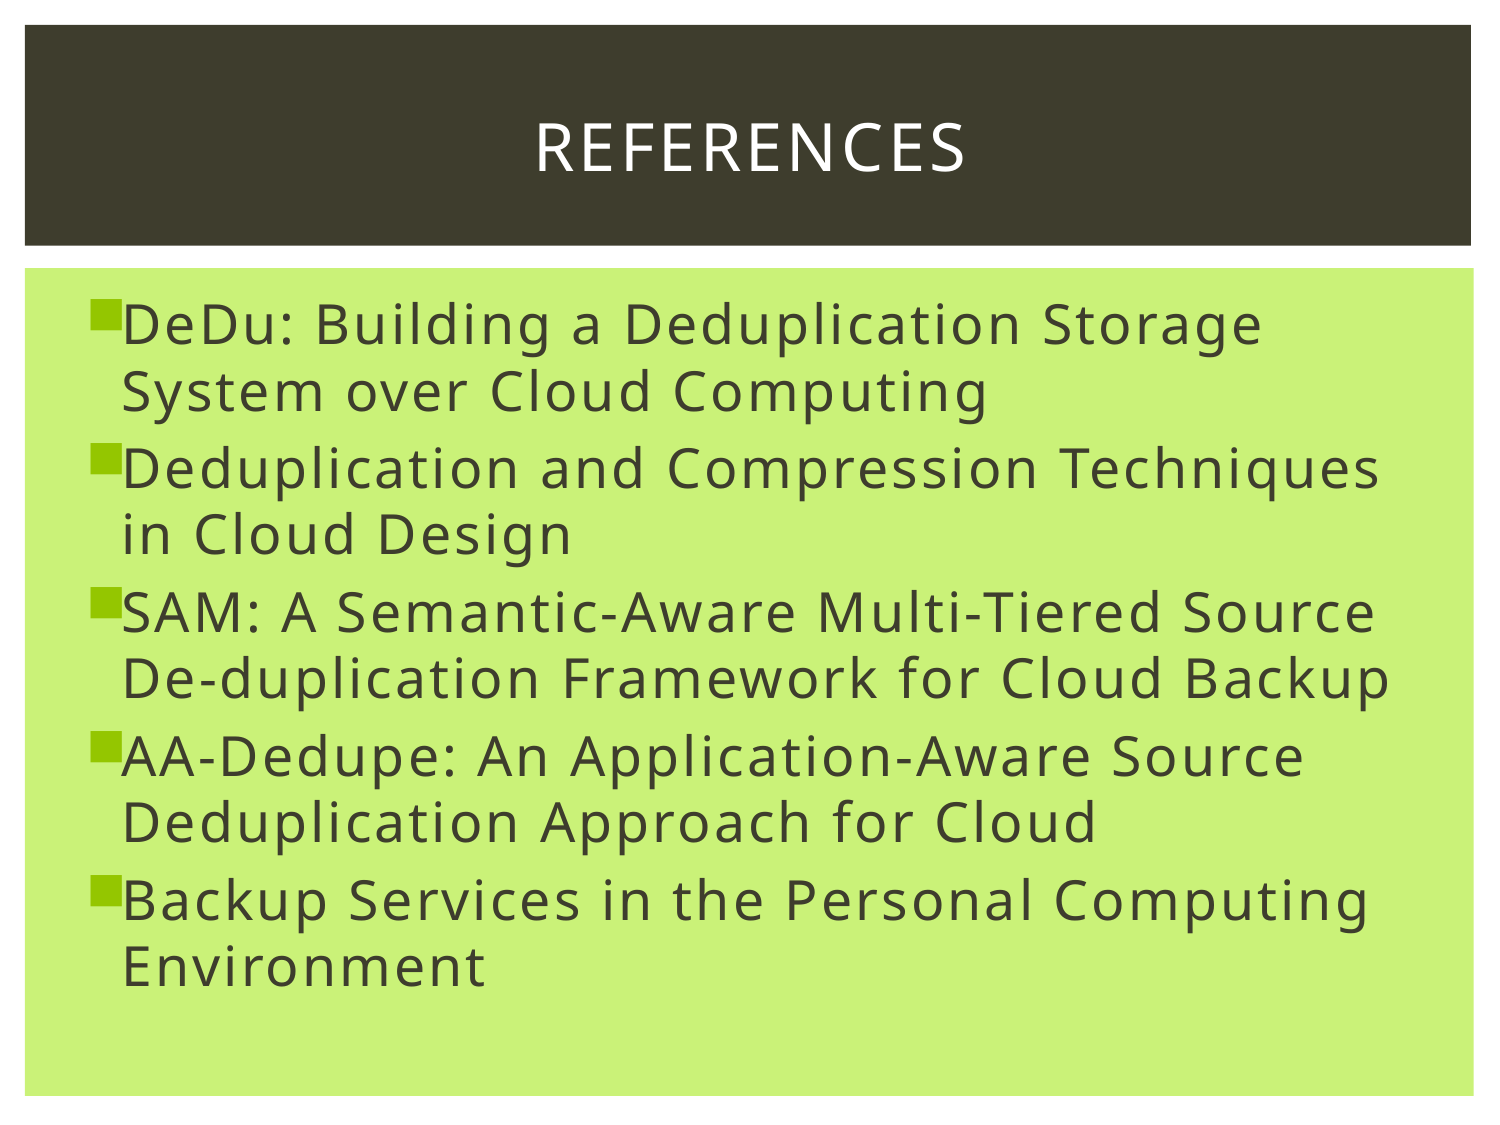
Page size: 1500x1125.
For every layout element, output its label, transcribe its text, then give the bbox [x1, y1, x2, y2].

list DeDu: Building a Deduplication Storage System over Cloud Computing Deduplication and Compression Techniques in Cloud Design SAM: A Semantic-Aware Multi-Tiered Source De-duplication Framework for Cloud Backup AA-Dedupe: An Application-Aware Source Deduplication Approach for Cloud Backup Services in the Personal Computing Environment [62, 281, 1442, 1063]
title REFERENCES [62, 58, 1438, 232]
